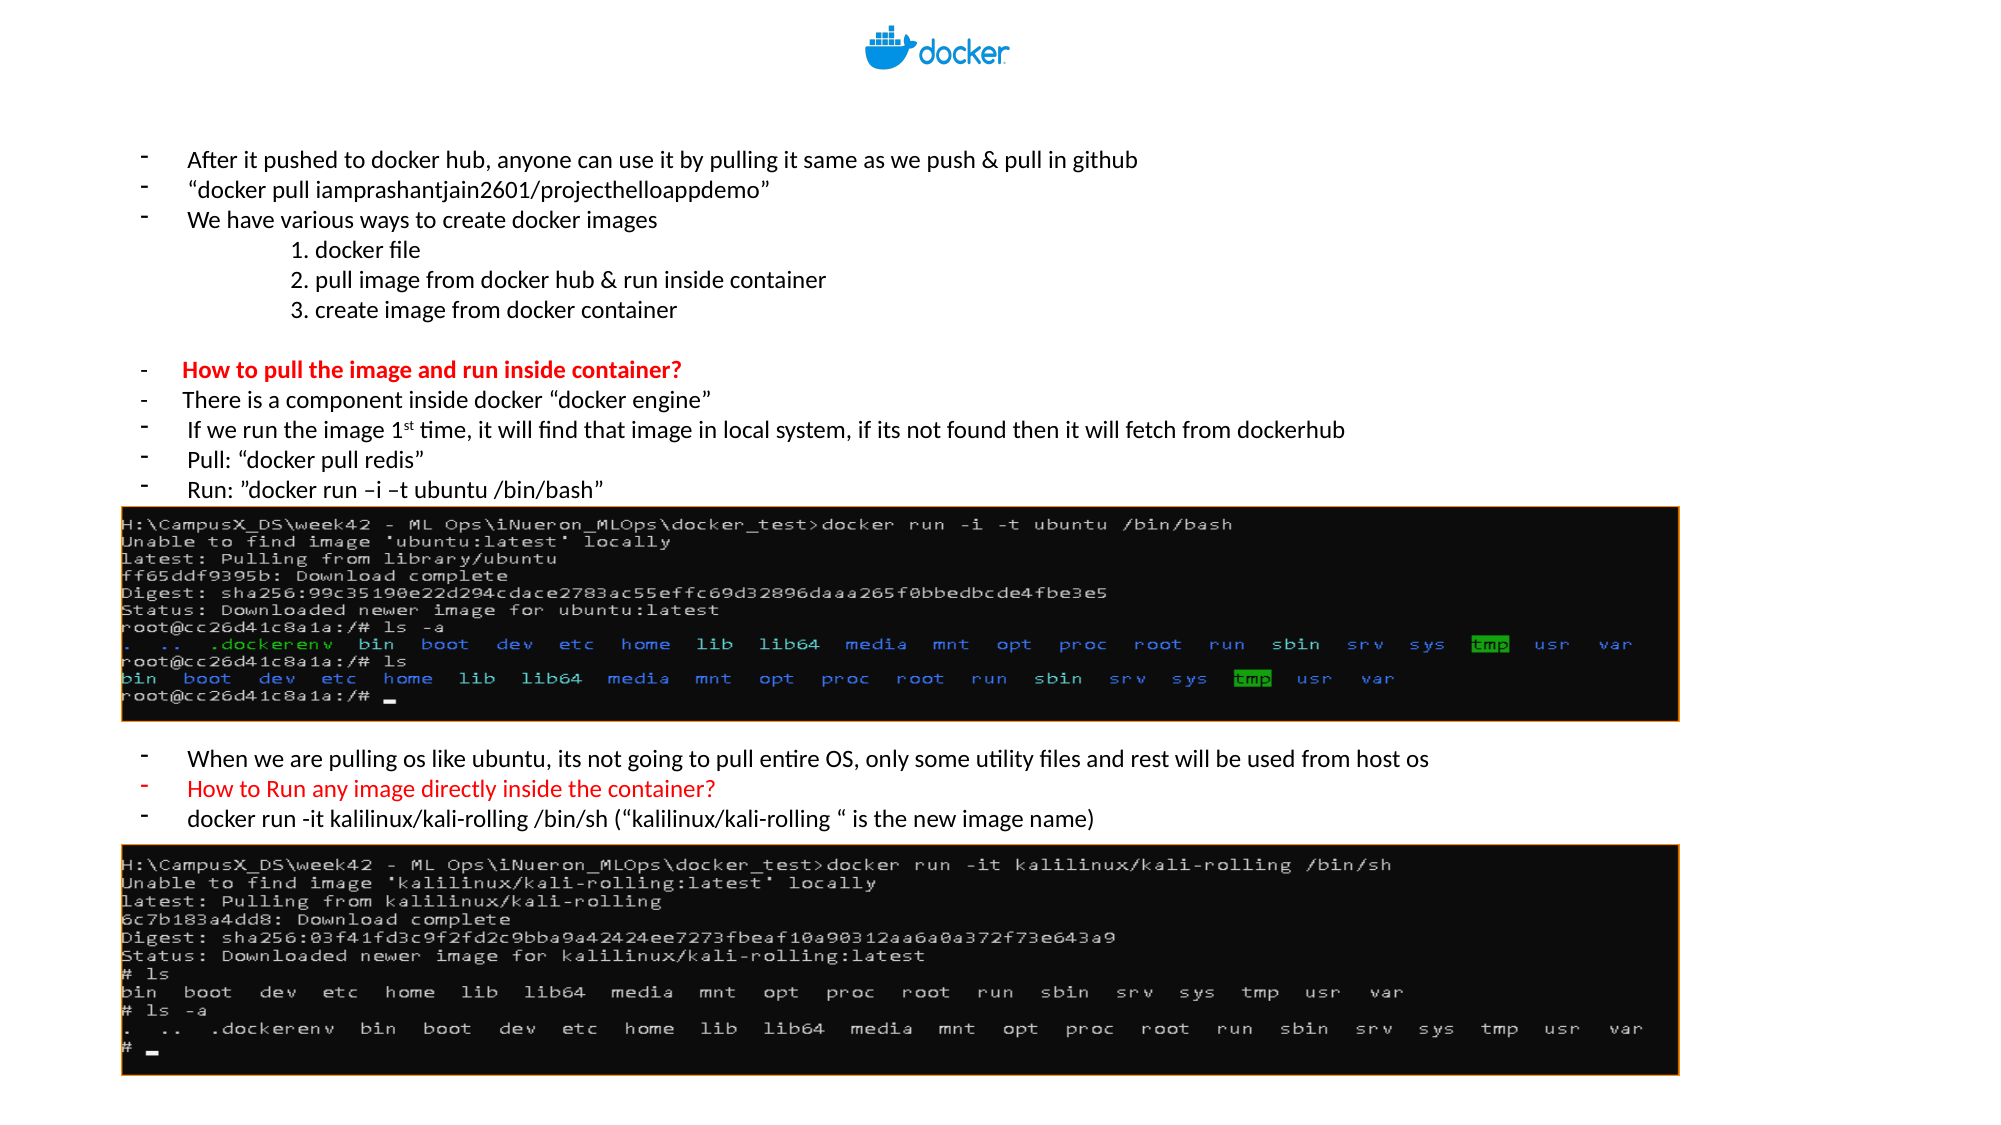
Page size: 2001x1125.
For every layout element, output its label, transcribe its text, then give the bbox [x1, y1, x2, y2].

picture [121, 844, 1680, 1076]
picture [864, 0, 1011, 97]
text_box After it pushed to docker hub, anyone can use it by pulling it same as we push & pull in github “docker pull iamprashantjain2601/projecthelloappdemo” We have various ways to create docker images 1. docker file 2. pull image from docker hub & run inside container 3. create image from docker container - How to pull the image and run inside container? - There is a component inside docker “docker engine” If we run the image 1st time, it will find that image in local system, if its not found then it will fetch from dockerhub Pull: “docker pull redis” Run: ”docker run –i –t ubuntu /bin/bash” When we are pulling os like ubuntu, its not going to pull entire OS, only some utility files and rest will be used from host os How to Run any image directly inside the container? docker run -it kalilinux/kali-rolling /bin/sh (“kalilinux/kali-rolling “ is the new image name) [125, 136, 1448, 506]
text_box After it pushed to docker hub, anyone can use it by pulling it same as we push & pull in github “docker pull iamprashantjain2601/projecthelloappdemo” We have various ways to create docker images 1. docker file 2. pull image from docker hub & run inside container 3. create image from docker container - How to pull the image and run inside container? - There is a component inside docker “docker engine” If we run the image 1st time, it will find that image in local system, if its not found then it will fetch from dockerhub Pull: “docker pull redis” Run: ”docker run –i –t ubuntu /bin/bash” When we are pulling os like ubuntu, its not going to pull entire OS, only some utility files and rest will be used from host os How to Run any image directly inside the container? docker run -it kalilinux/kali-rolling /bin/sh (“kalilinux/kali-rolling “ is the new image name) [125, 722, 1448, 844]
picture [121, 506, 1680, 722]
